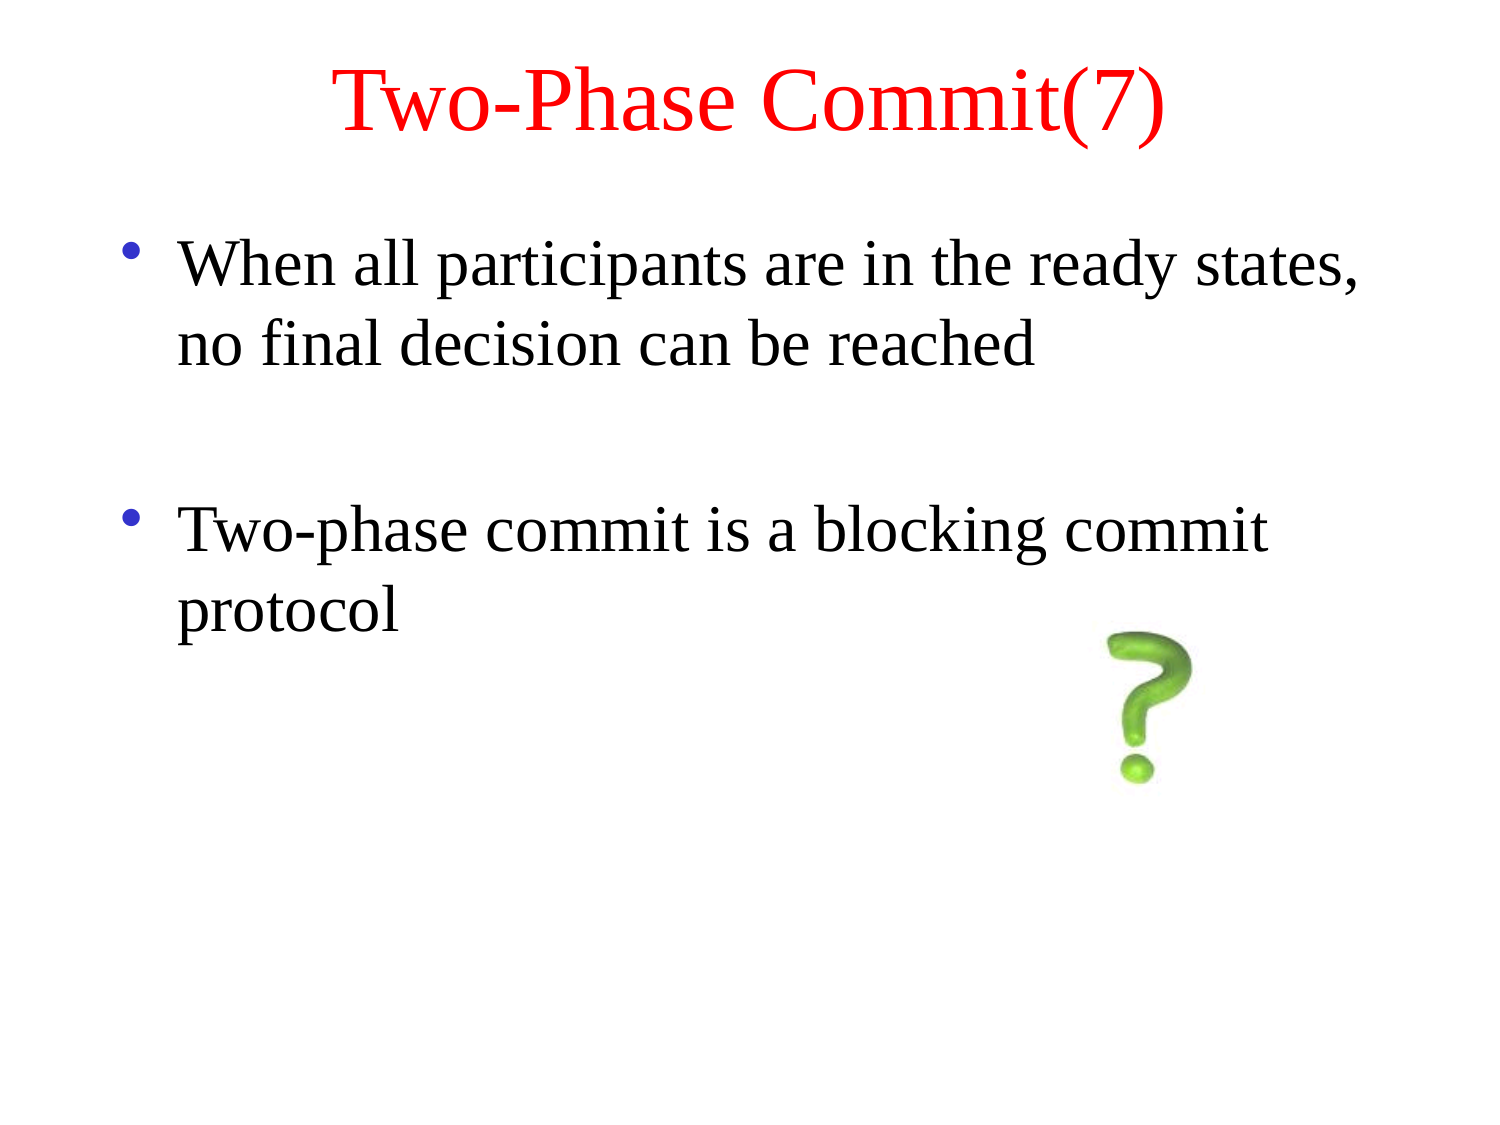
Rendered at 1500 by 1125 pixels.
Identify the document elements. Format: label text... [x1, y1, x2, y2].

list When all participants are in the ready states, no final decision can be reached Two-phase commit is a blocking commit protocol [105, 210, 1382, 1076]
picture [1061, 596, 1229, 821]
title Two-Phase Commit(7) [0, 0, 1500, 188]
